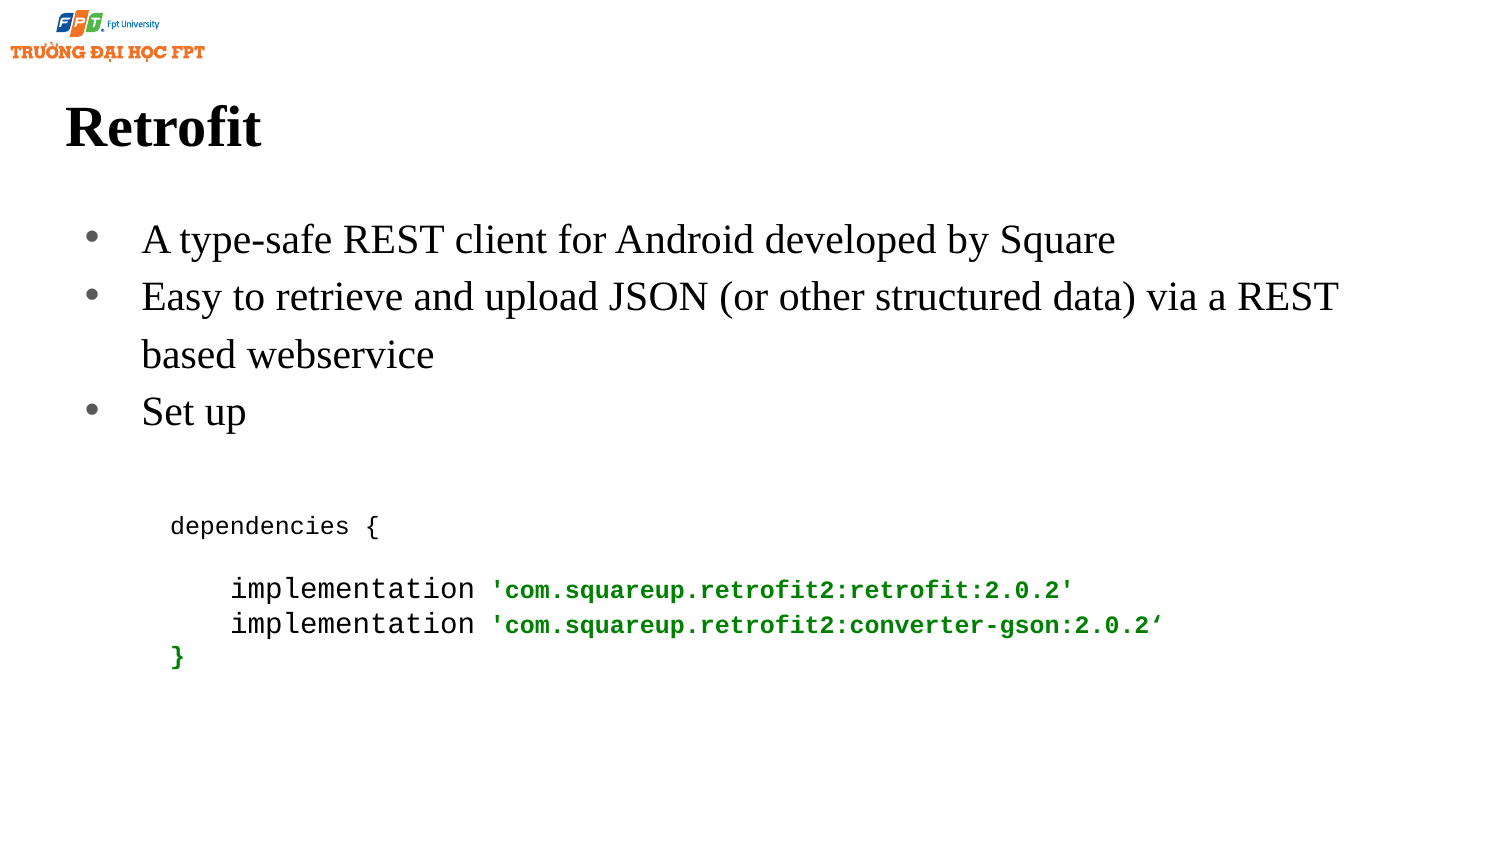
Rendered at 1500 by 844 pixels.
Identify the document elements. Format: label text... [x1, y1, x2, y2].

text_box Retrofit [51, 72, 1449, 167]
text_box dependencies { implementation 'com.squareup.retrofit2:retrofit:2.0.2' implementation 'com.squareup.retrofit2:converter-gson:2.0.2‘ } [155, 506, 1299, 673]
text_box A type-safe REST client for Android developed by Square Easy to retrieve and upload JSON (or other structured data) via a REST based webservice Set up [51, 189, 1449, 750]
